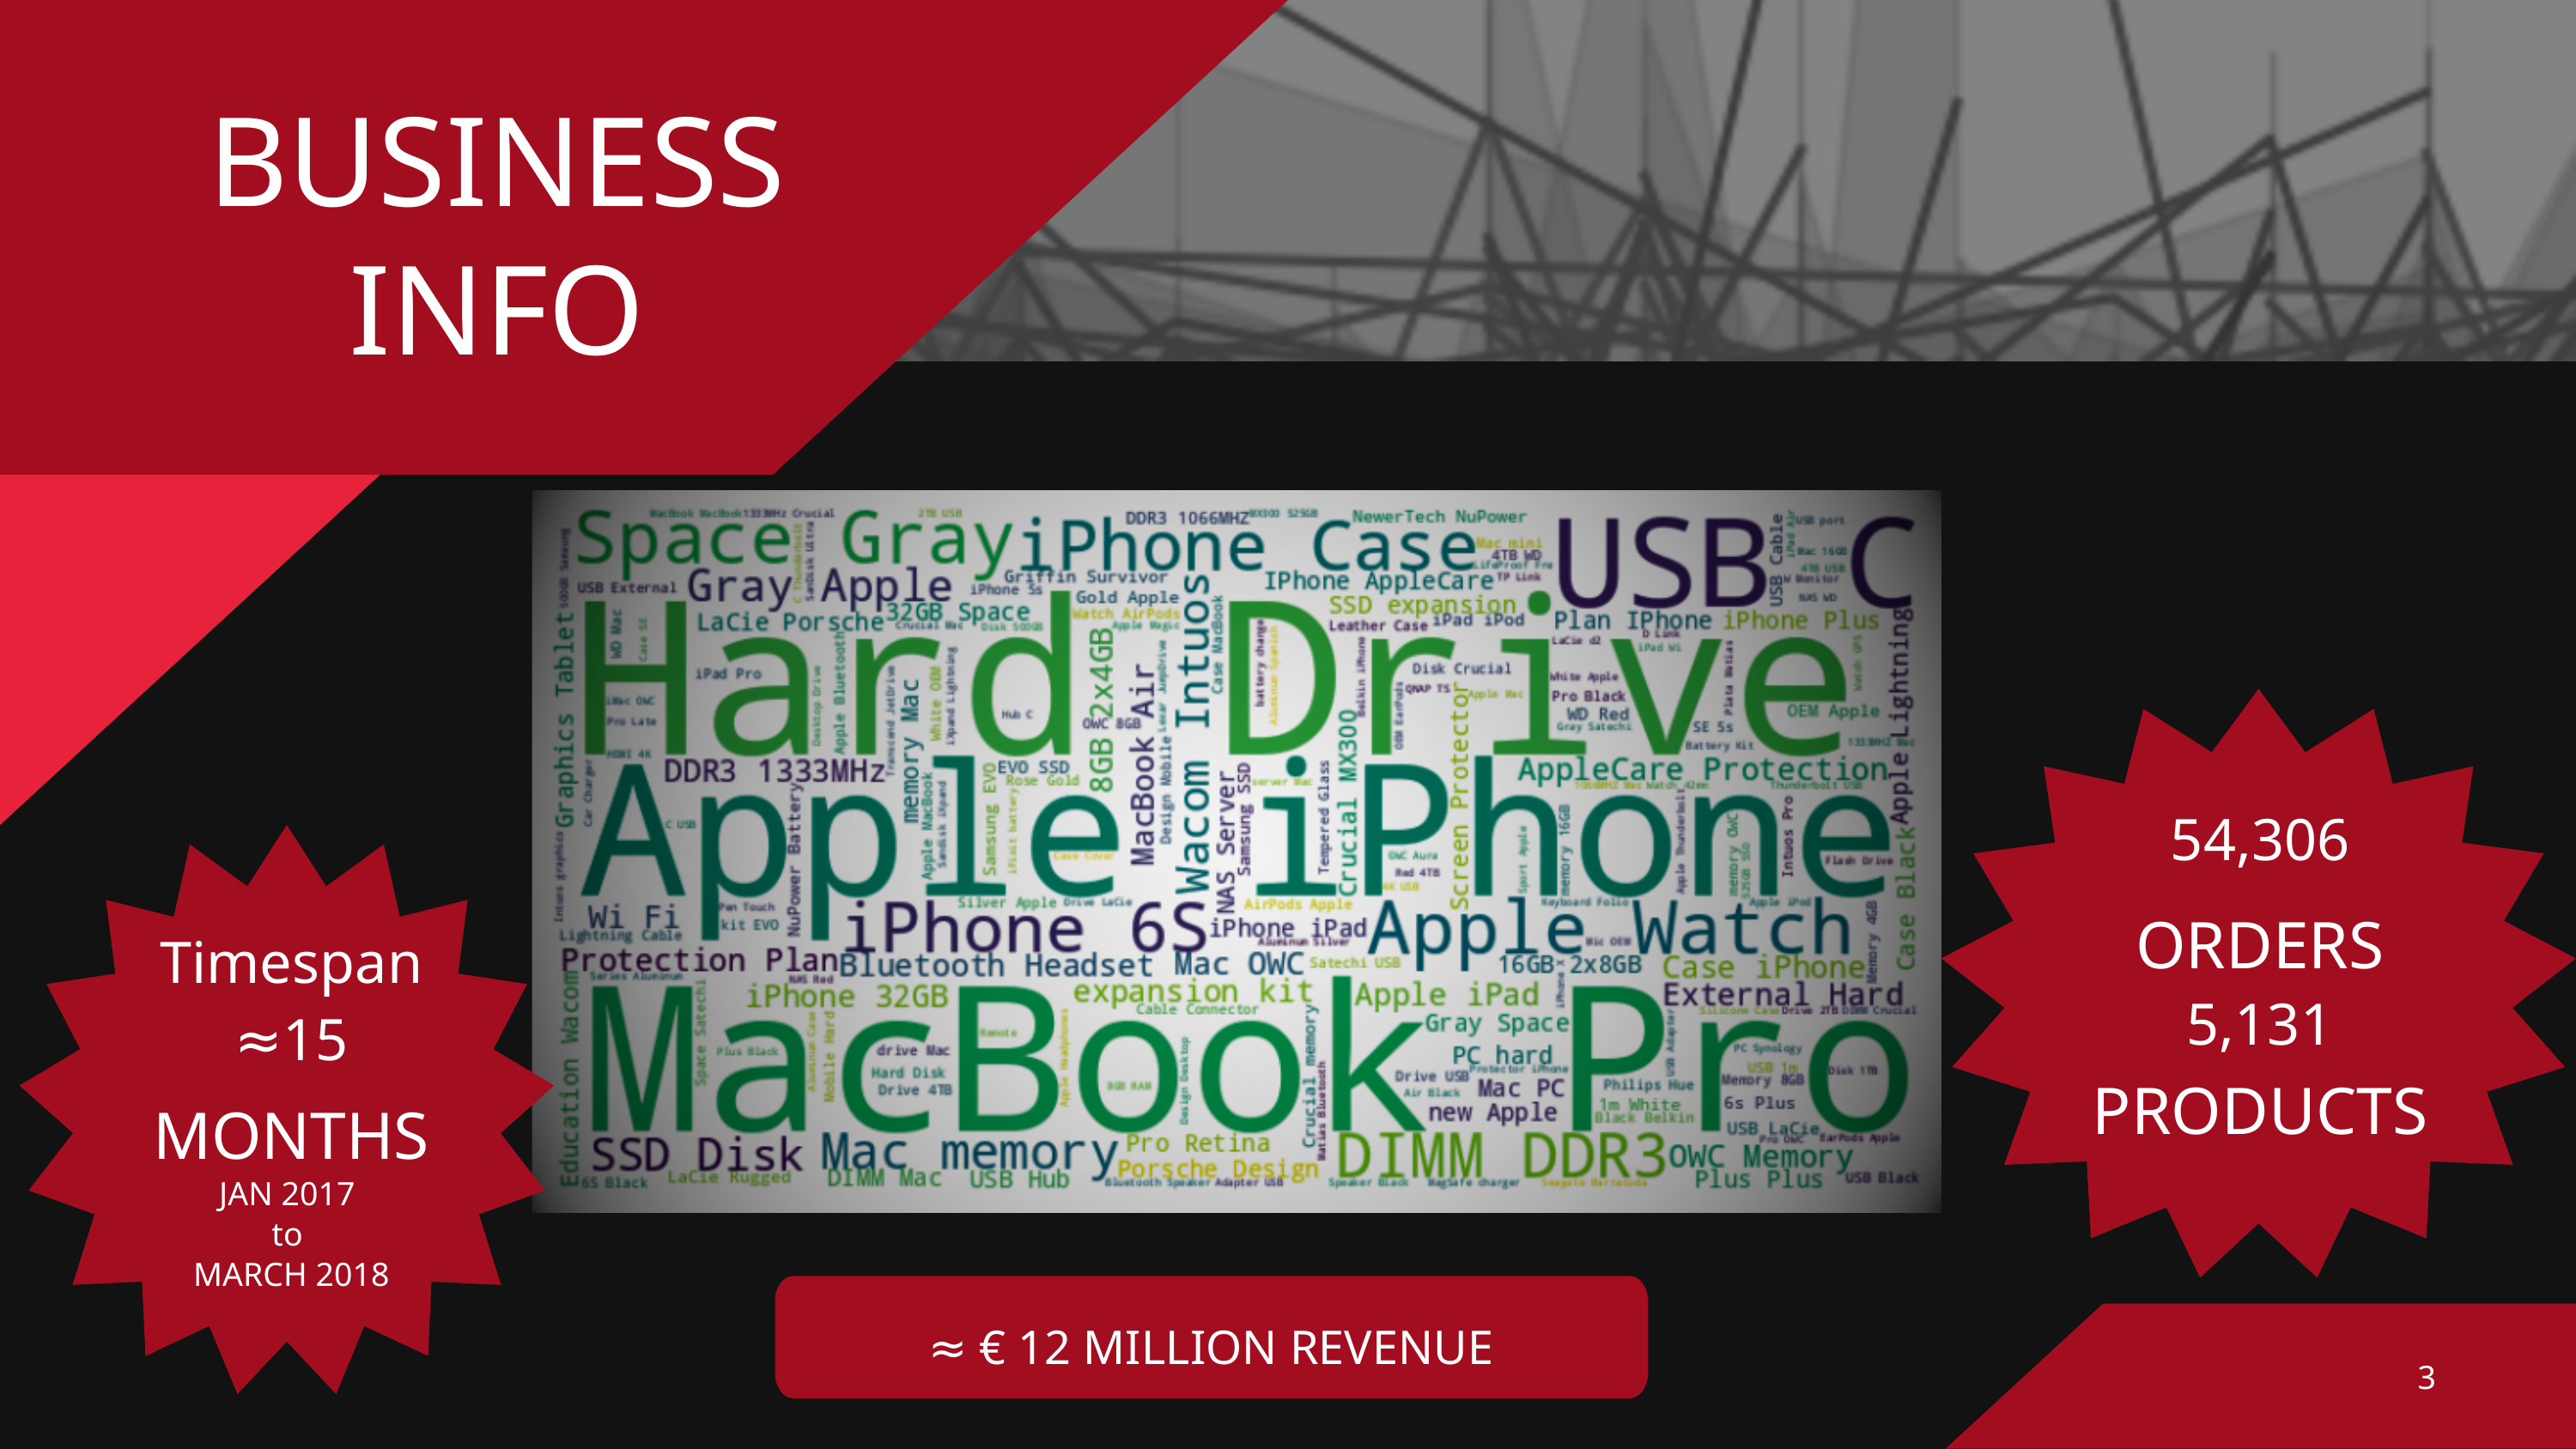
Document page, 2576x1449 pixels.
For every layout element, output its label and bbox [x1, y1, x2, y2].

text_box [538, 490, 1941, 1213]
text_box [19, 824, 555, 1395]
text_box [0, 0, 1289, 476]
text_box [1945, 1303, 2576, 1449]
text_box [1941, 688, 2576, 1278]
text_box [1291, 0, 2576, 362]
text_box [775, 971, 1649, 1449]
text_box [0, 484, 532, 826]
